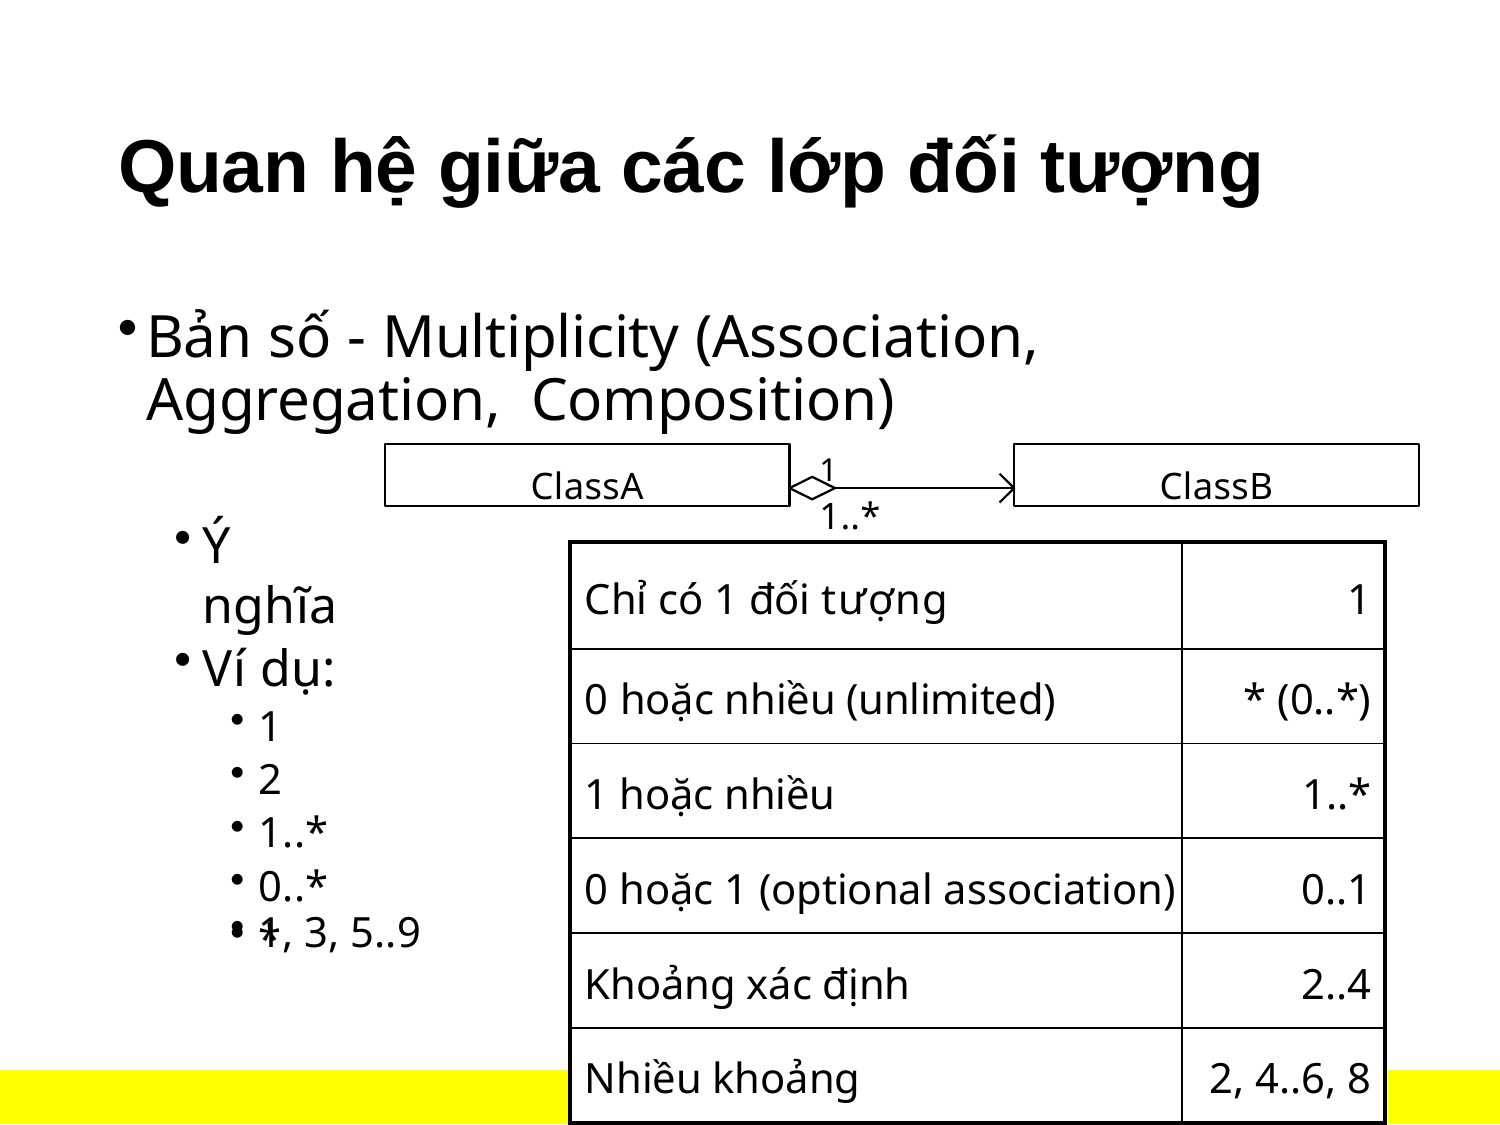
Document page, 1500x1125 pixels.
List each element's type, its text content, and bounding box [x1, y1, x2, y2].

text_box 1 1..* [817, 424, 1001, 537]
table_cell Nhiều khoảng [572, 1029, 1181, 1121]
text_box Bản số - Multiplicity (Association, Aggregation, Composition) [116, 296, 1346, 433]
text_box [1388, 1070, 1500, 1124]
text_box [0, 1070, 568, 1124]
table_cell 0..1 [1183, 839, 1383, 932]
table_cell * (0..*) [1183, 650, 1383, 743]
table_cell 1 hoặc nhiều [572, 744, 1181, 837]
text_box Ý nghĩa Ví dụ: 1 2 1..* 0..* * [172, 511, 377, 963]
text_box [1001, 475, 1015, 502]
table_cell 1..* [1183, 744, 1383, 837]
title Quan hệ giữa các lớp đối tượng [116, 115, 1269, 296]
table_header Chỉ có 1 đối tượng [572, 544, 1181, 648]
text_box 1, 3, 5..9 [228, 904, 424, 957]
text_box [789, 476, 817, 500]
table_cell Khoảng xác định [572, 934, 1181, 1027]
table_cell 0 hoặc nhiều (unlimited) [572, 650, 1181, 743]
table_cell 0 hoặc 1 (optional association) [572, 839, 1181, 932]
table_cell 2..4 [1183, 934, 1383, 1027]
text_box ClassA [385, 443, 790, 507]
text_box ClassB [1014, 443, 1419, 507]
table_cell 2, 4..6, 8 [1183, 1029, 1383, 1121]
footer [1209, 1075, 1374, 1122]
table_header 1 [1183, 544, 1383, 648]
